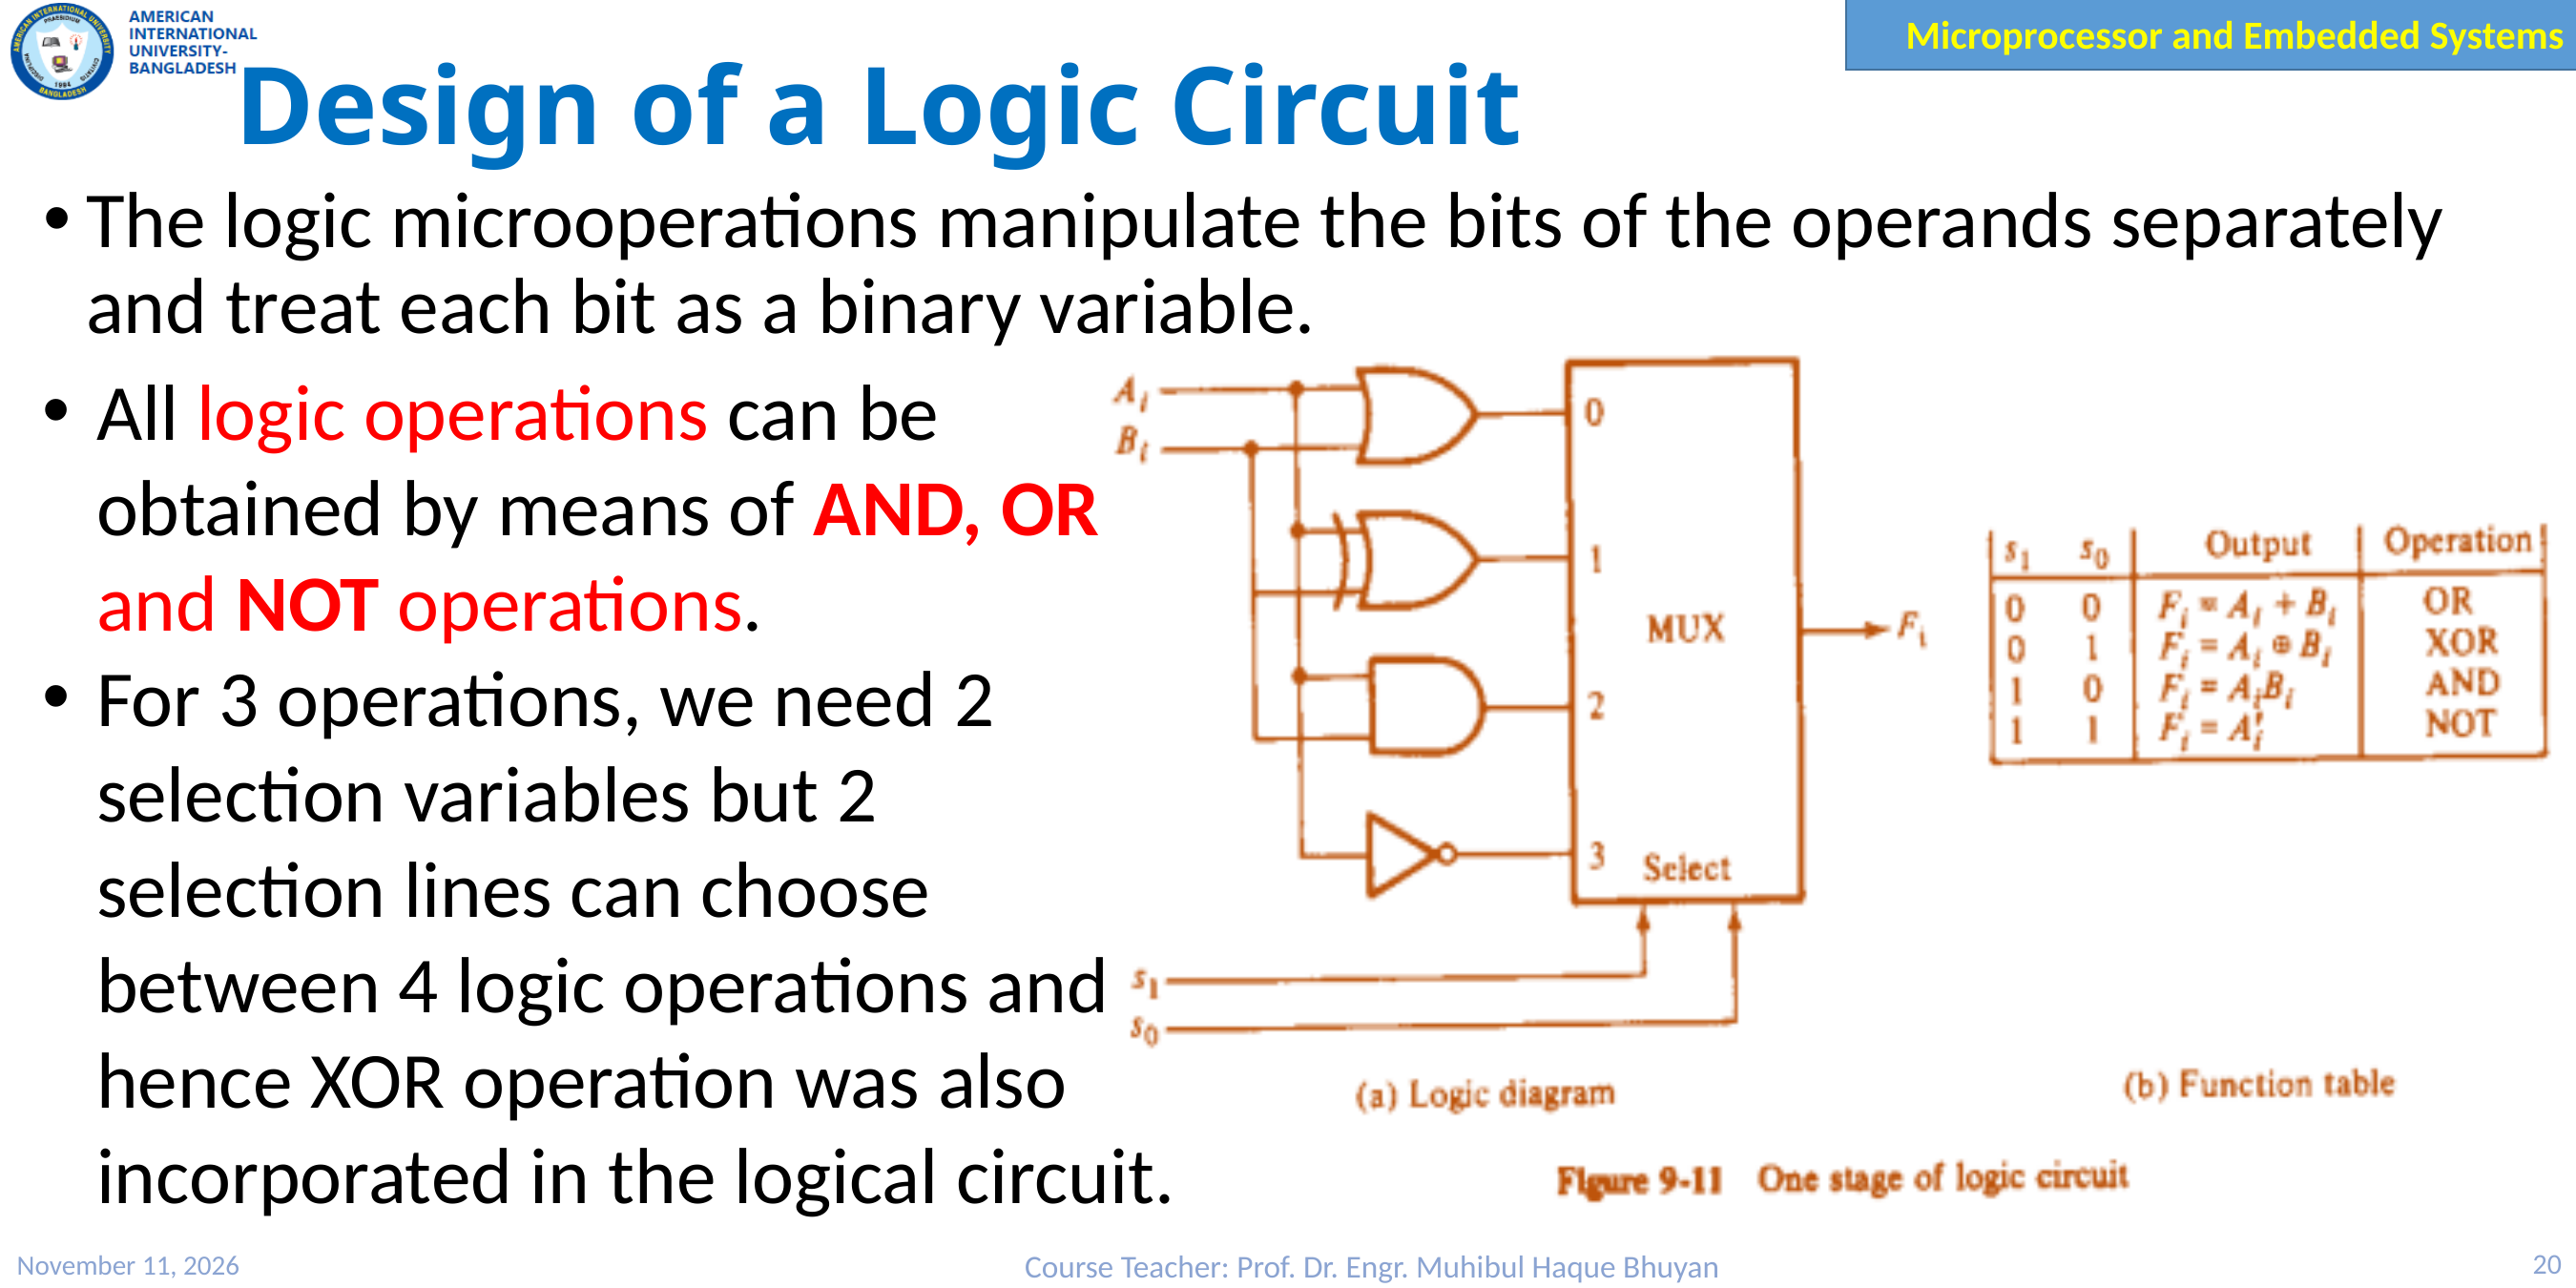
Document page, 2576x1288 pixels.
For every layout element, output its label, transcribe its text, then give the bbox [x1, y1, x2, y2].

slide_number 20 [2369, 1239, 2576, 1285]
text_box All logic operations can be obtained by means of AND, OR and NOT operations. For 3 operations, we need 2 selection variables but 2 selection lines can choose between 4 logic operations and hence XOR operation was also incorporated in the logical circuit. [29, 353, 1195, 1227]
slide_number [2, 1239, 440, 1288]
title Design of a Logic Circuit [220, 35, 2196, 171]
picture [1108, 351, 2553, 1208]
list The logic microoperations manipulate the bits of the operands separately and treat each bit as a binary variable. [29, 171, 2550, 342]
footer Course Teacher: Prof. Dr. Engr. Muhibul Haque Bhuyan [853, 1239, 1893, 1288]
picture [0, 3, 265, 104]
